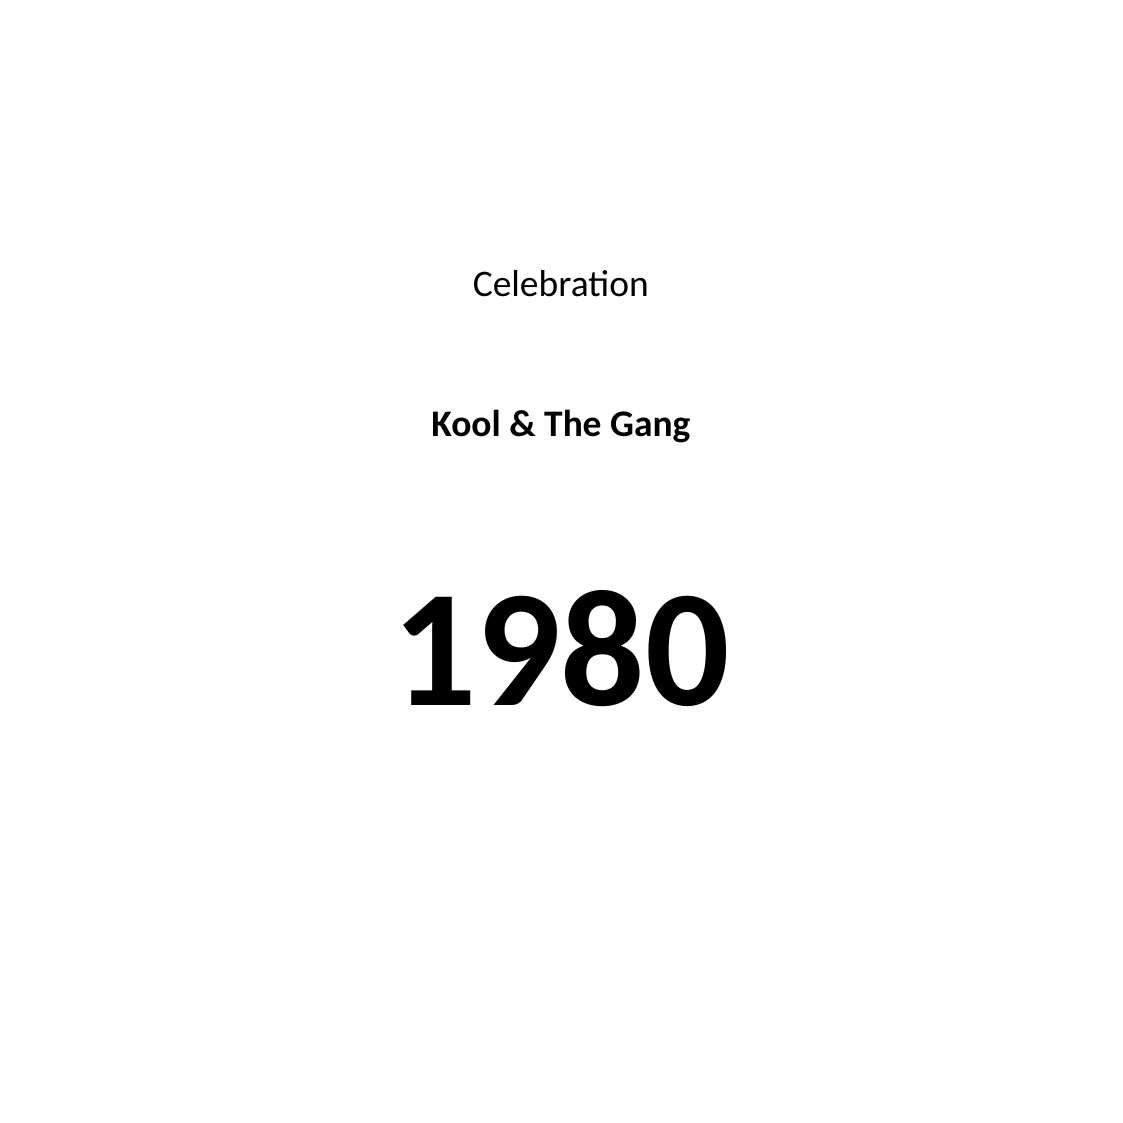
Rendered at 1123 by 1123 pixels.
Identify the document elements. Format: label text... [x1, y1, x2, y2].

text_box Celebration Kool & The Gang 1980 [58, 206, 1063, 747]
